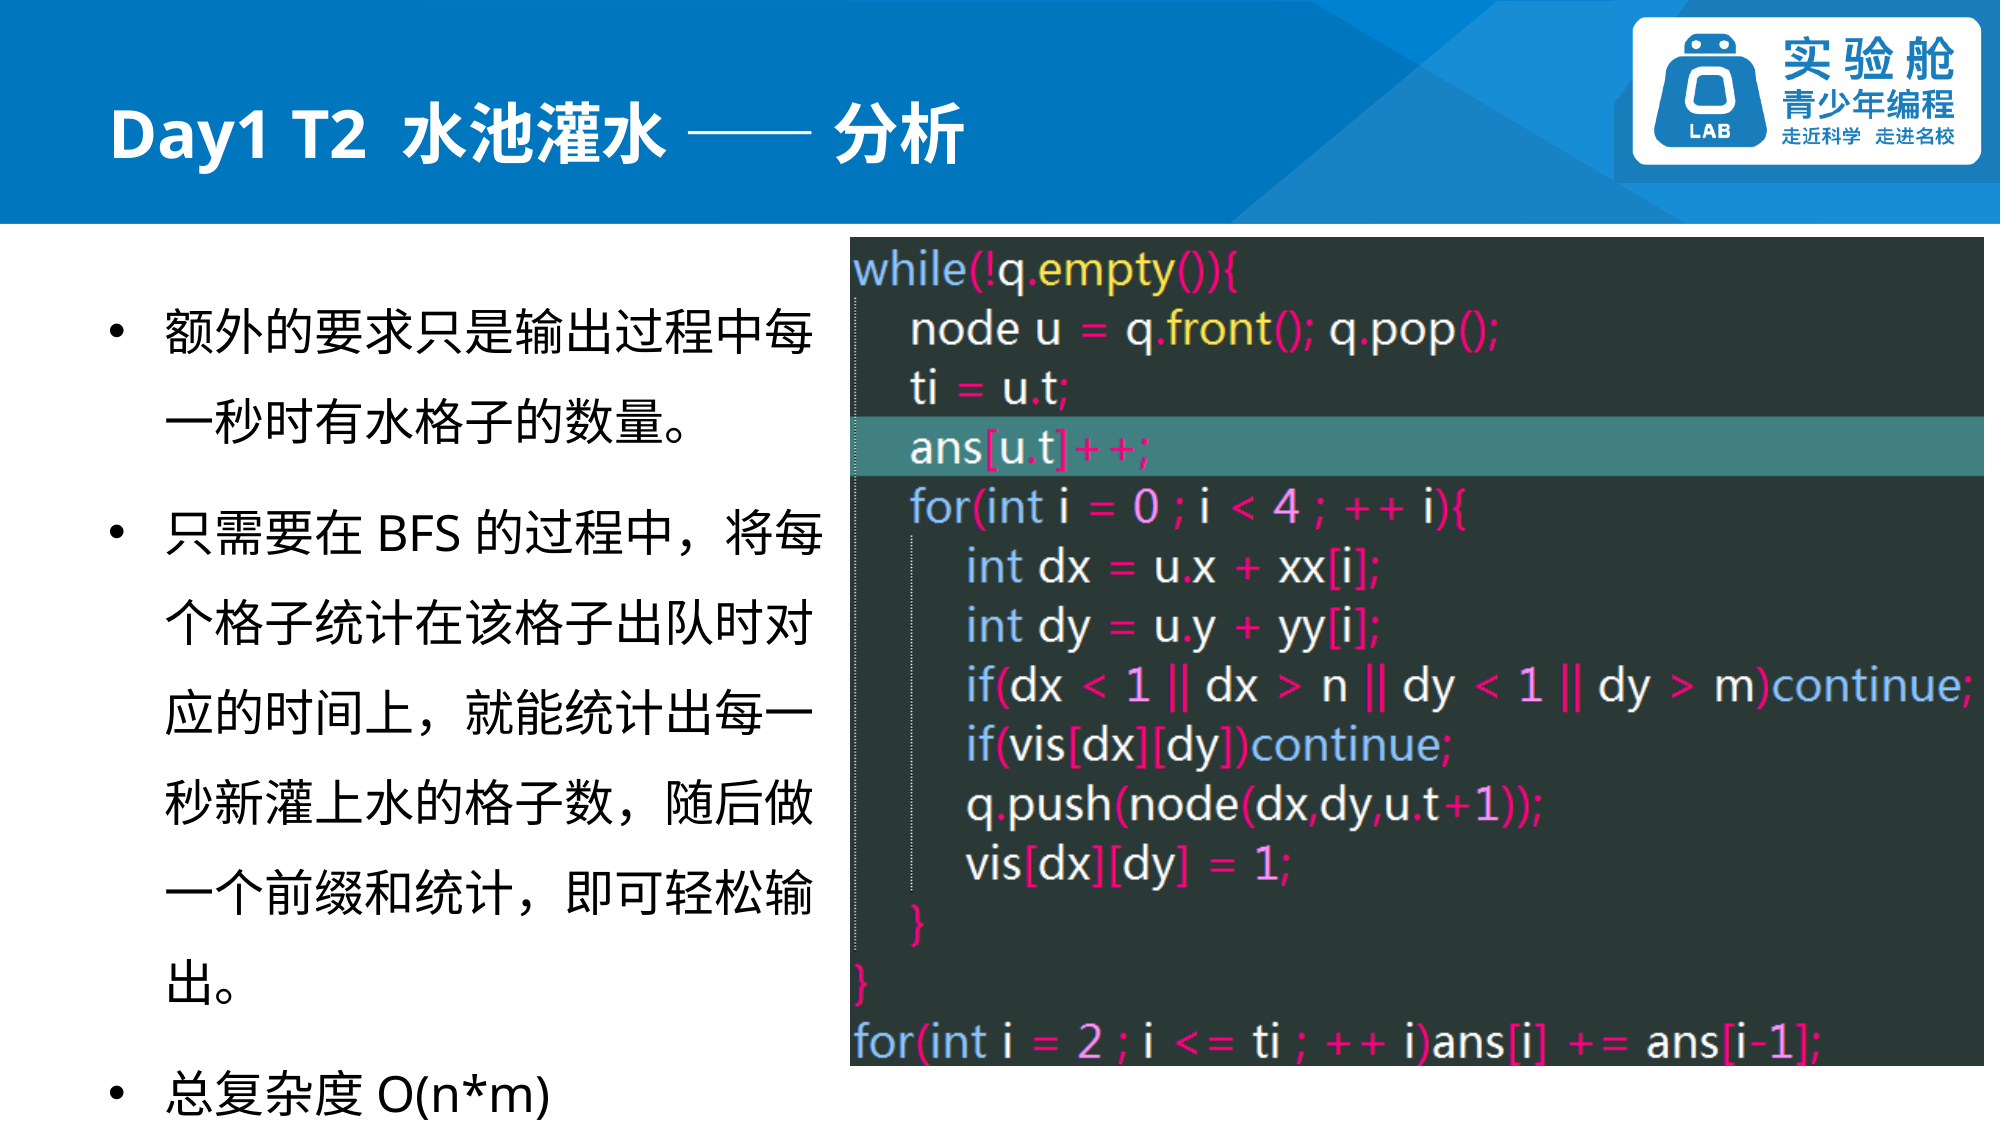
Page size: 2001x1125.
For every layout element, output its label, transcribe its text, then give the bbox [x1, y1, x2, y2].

list 额外的要求只是输出过程中每一秒时有水格子的数量。 只需要在BFS的过程中，将每个格子统计在该格子出队时对应的时间上，就能统计出每一秒新灌上水的格子数，随后做一个前缀和统计，即可轻松输出。 总复杂度O(n*m) [93, 263, 850, 1041]
picture [1614, 0, 2000, 183]
list Day1 T2 水池灌水 —— 分析 [93, 93, 1907, 186]
picture [850, 237, 1984, 1066]
